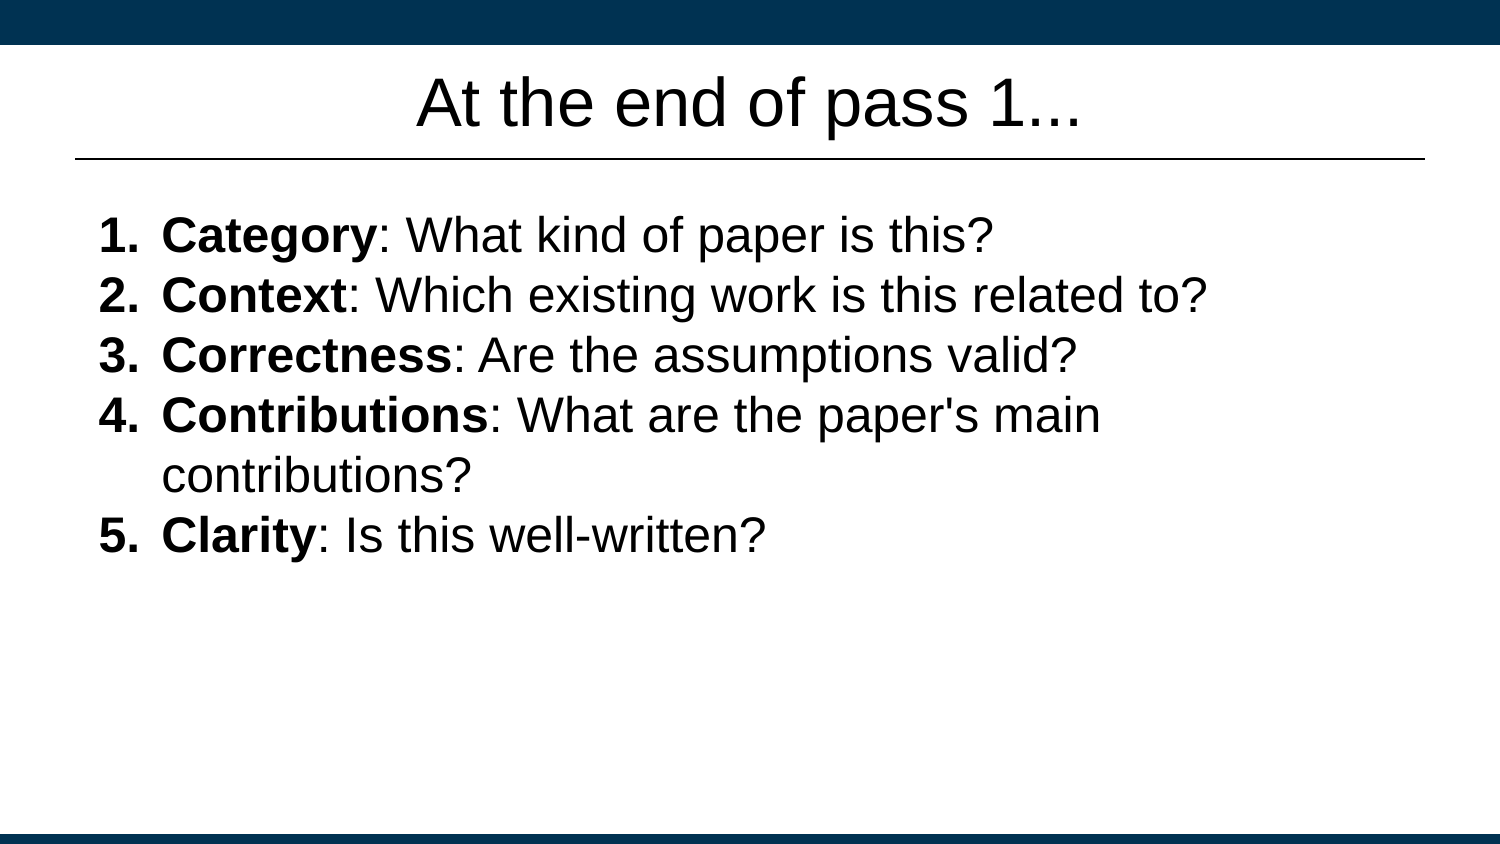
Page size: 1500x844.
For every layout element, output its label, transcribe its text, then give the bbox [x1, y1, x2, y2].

title At the end of pass 1... [75, 28, 1425, 169]
list Category: What kind of paper is this? Context: Which existing work is this related to? Correctness: Are the assumptions valid? Contributions: What are the paper's main contributions? Clarity: Is this well-written? [75, 196, 1425, 754]
